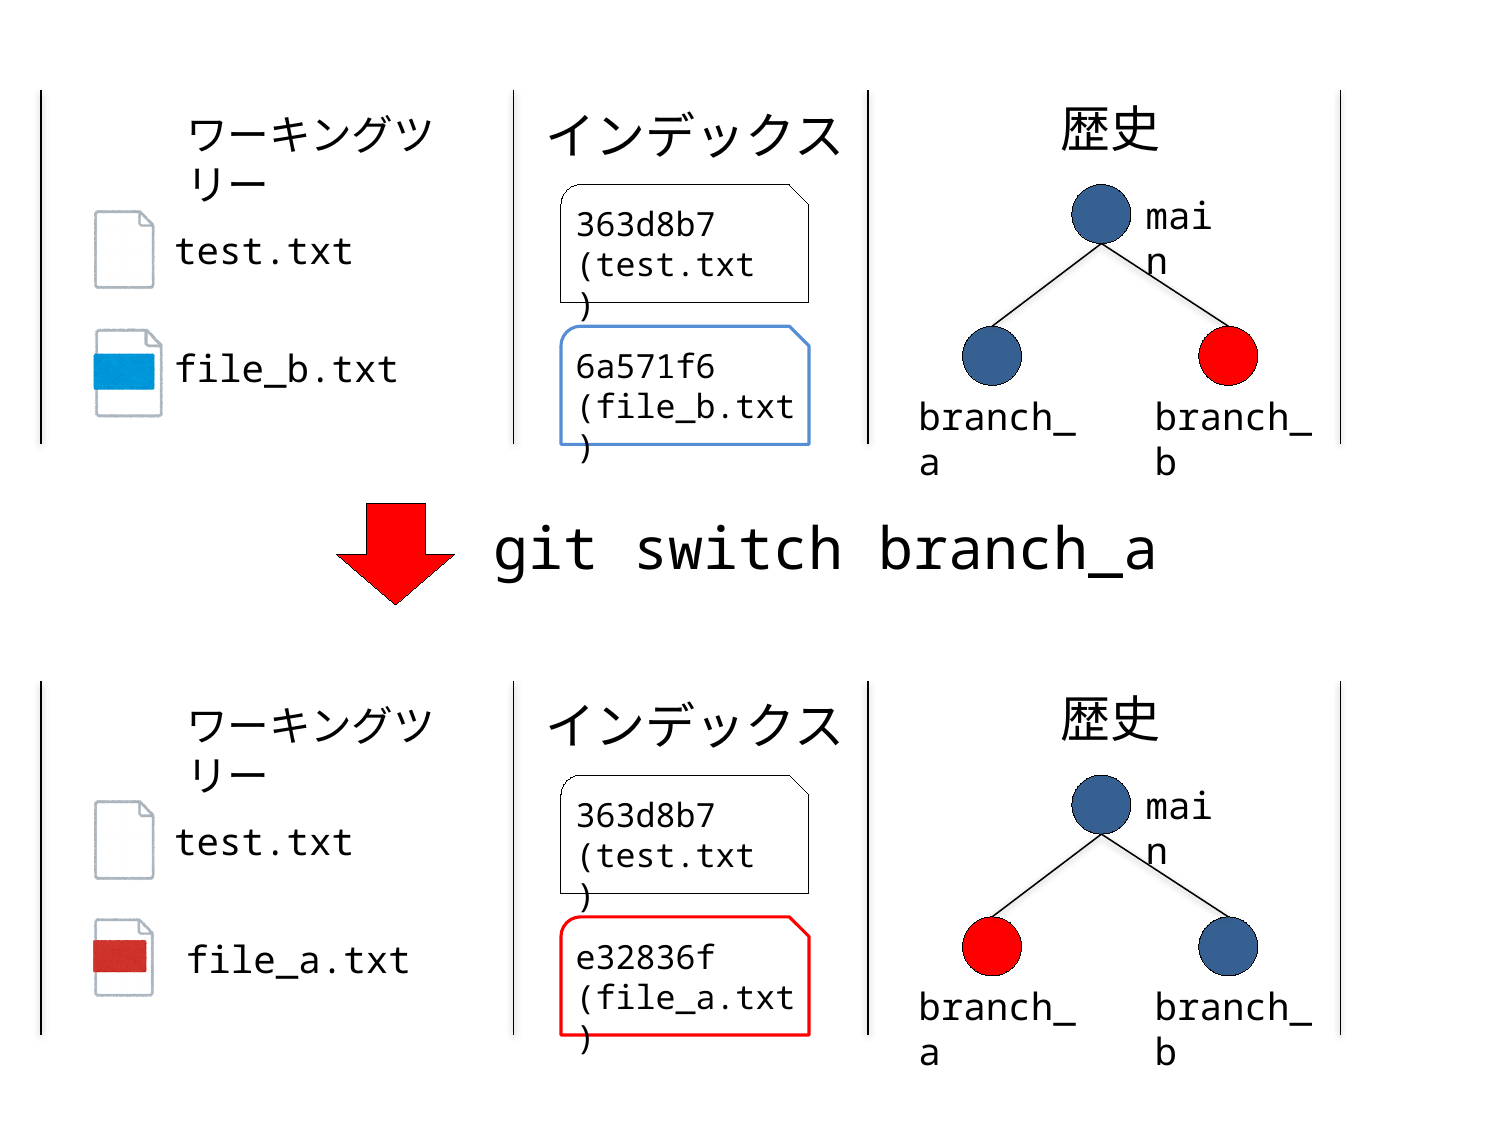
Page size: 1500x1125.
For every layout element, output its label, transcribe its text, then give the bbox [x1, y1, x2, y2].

picture [88, 326, 170, 420]
text_box 363d8b7 (test.txt) [560, 894, 774, 922]
text_box branch_b [1139, 975, 1341, 1081]
text_box ワーキングツリー [171, 101, 509, 217]
text_box test.txt [165, 219, 369, 280]
text_box インデックス [530, 96, 859, 172]
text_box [1101, 833, 1229, 918]
text_box [962, 326, 1022, 385]
text_box file_b.txt [174, 338, 420, 398]
picture [88, 916, 159, 999]
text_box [991, 833, 1100, 918]
text_box git switch branch_a [478, 503, 1176, 589]
text_box 歴史 [1046, 680, 1176, 756]
text_box [1071, 184, 1130, 241]
text_box [1198, 326, 1258, 385]
picture [88, 207, 160, 291]
picture [88, 798, 160, 882]
text_box main [1130, 184, 1247, 290]
text_box [563, 916, 801, 928]
text_box 歴史 [1046, 89, 1176, 165]
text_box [991, 243, 1099, 327]
text_box ワーキングツリー [171, 692, 509, 808]
text_box file_a.txt [171, 928, 431, 989]
text_box 6a571f6 (file_b.txt) [560, 338, 821, 473]
text_box [560, 775, 809, 894]
text_box main [1130, 775, 1247, 880]
text_box インデックス [530, 687, 859, 763]
text_box branch_a [903, 975, 1105, 1081]
text_box [560, 184, 809, 303]
text_box [562, 326, 802, 338]
text_box 363d8b7 (test.txt) [560, 303, 774, 331]
text_box branch_b [1139, 385, 1341, 490]
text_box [1101, 243, 1229, 327]
text_box [1198, 917, 1258, 975]
text_box branch_a [903, 385, 1105, 490]
text_box test.txt [165, 810, 369, 871]
text_box [962, 917, 1022, 975]
text_box e32836f (file_a.txt) [560, 928, 821, 1064]
text_box [1071, 775, 1130, 832]
text_box [336, 503, 455, 605]
